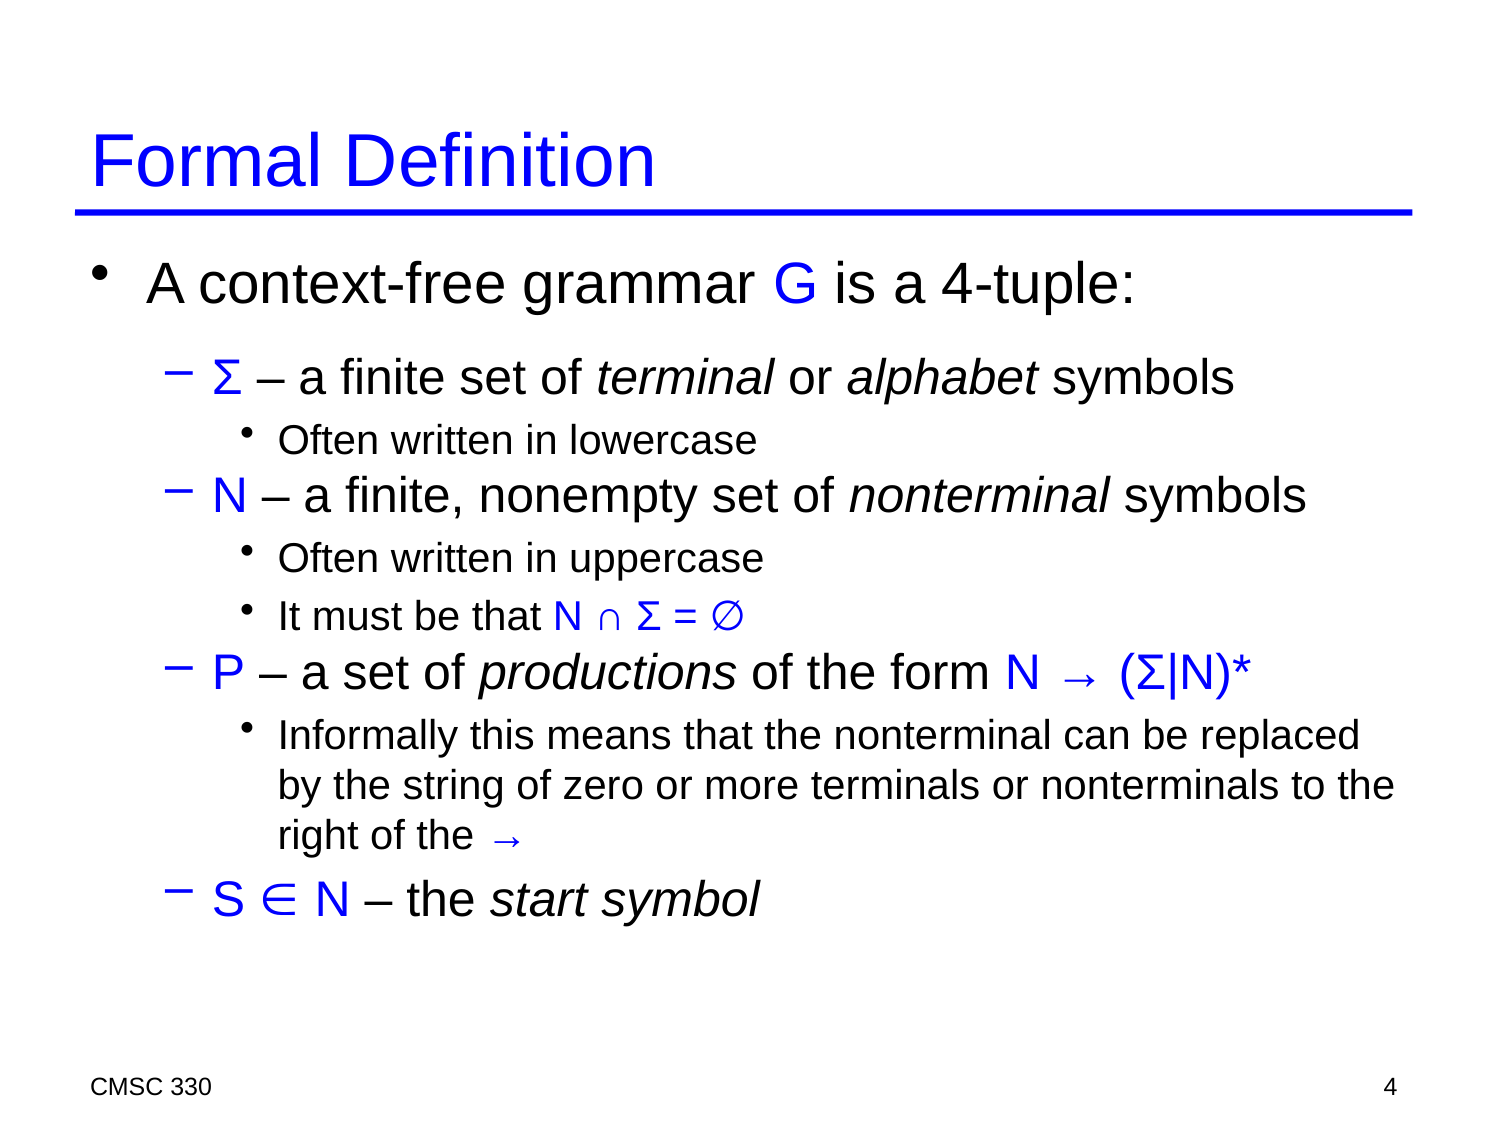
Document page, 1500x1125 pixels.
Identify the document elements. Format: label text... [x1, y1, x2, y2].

title Formal Definition [74, 99, 1413, 213]
list A context-free grammar G is a 4-tuple: Σ – a finite set of terminal or alphabet symbols Often written in lowercase N – a finite, nonempty set of nonterminal symbols Often written in uppercase It must be that N ∩ Σ = ∅ P – a set of productions of the form N → (Σ|N)* Informally this means that the nonterminal can be replaced by the string of zero or more terminals or nonterminals to the right of the → S  N – the start symbol [74, 237, 1426, 1101]
